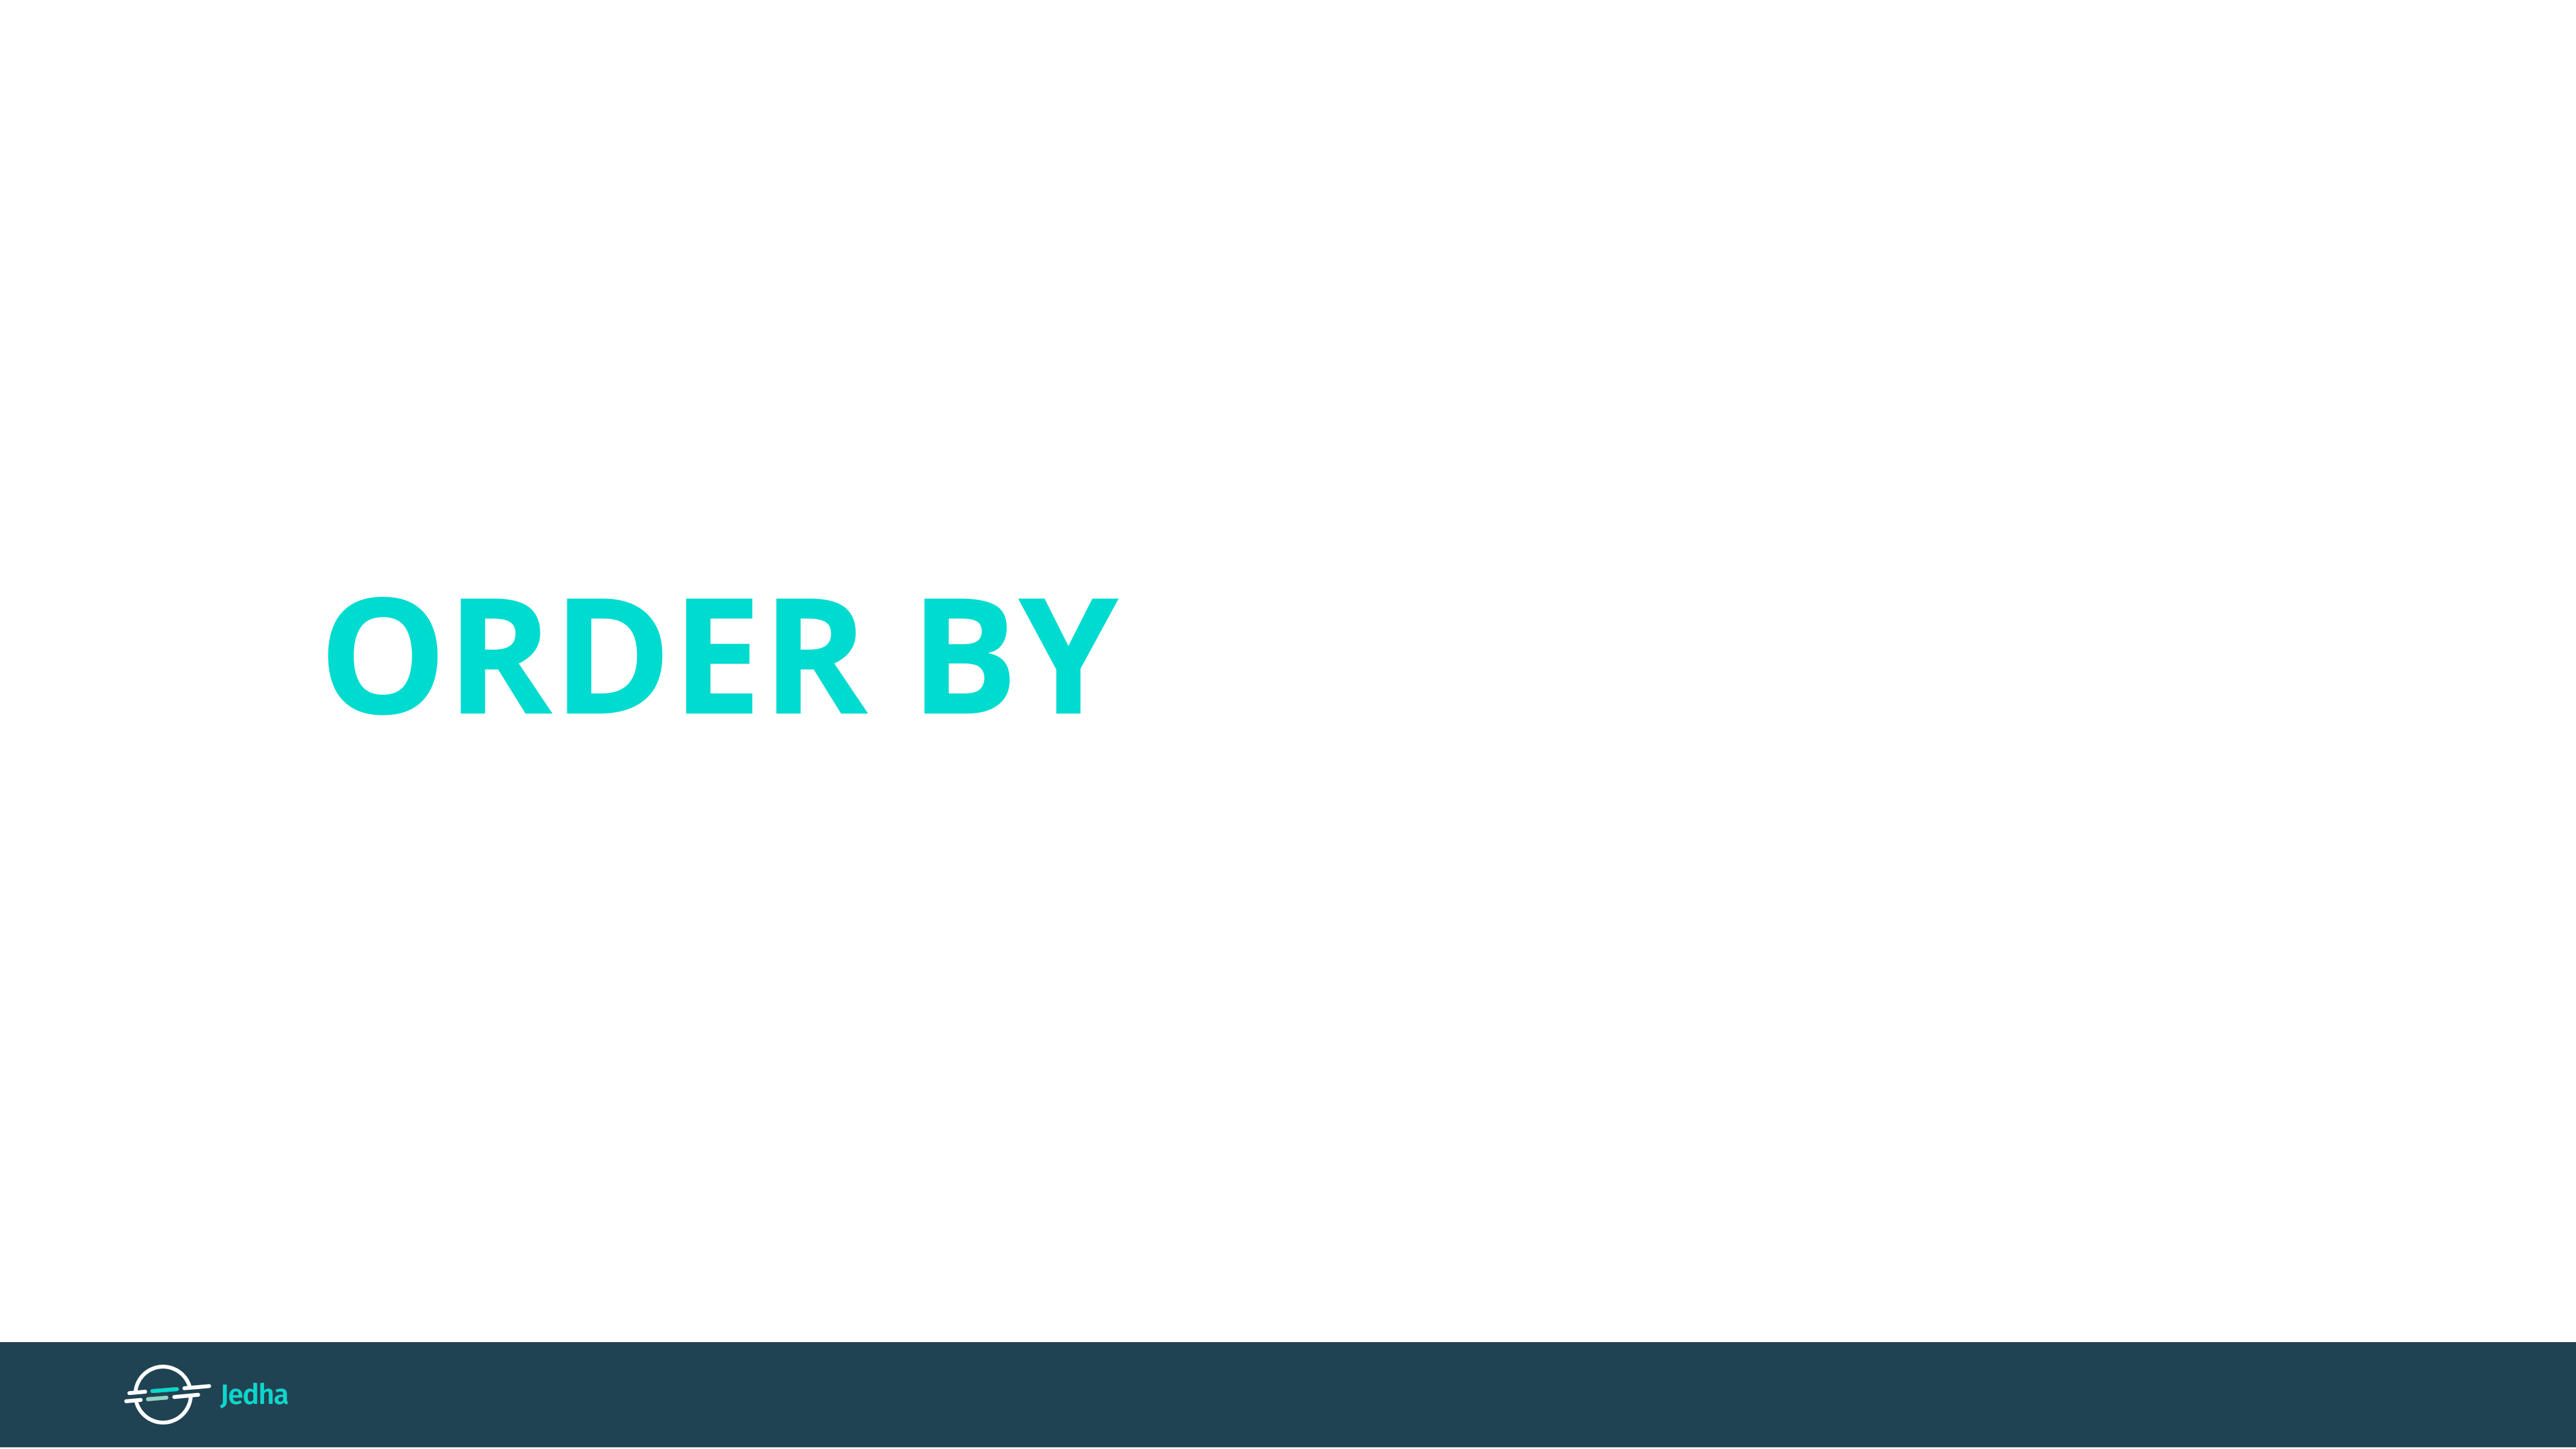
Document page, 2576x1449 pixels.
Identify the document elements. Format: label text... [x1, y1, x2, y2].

title ORDER BY [293, 527, 1791, 922]
picture [124, 1365, 288, 1425]
text_box [0, 1342, 2576, 1448]
